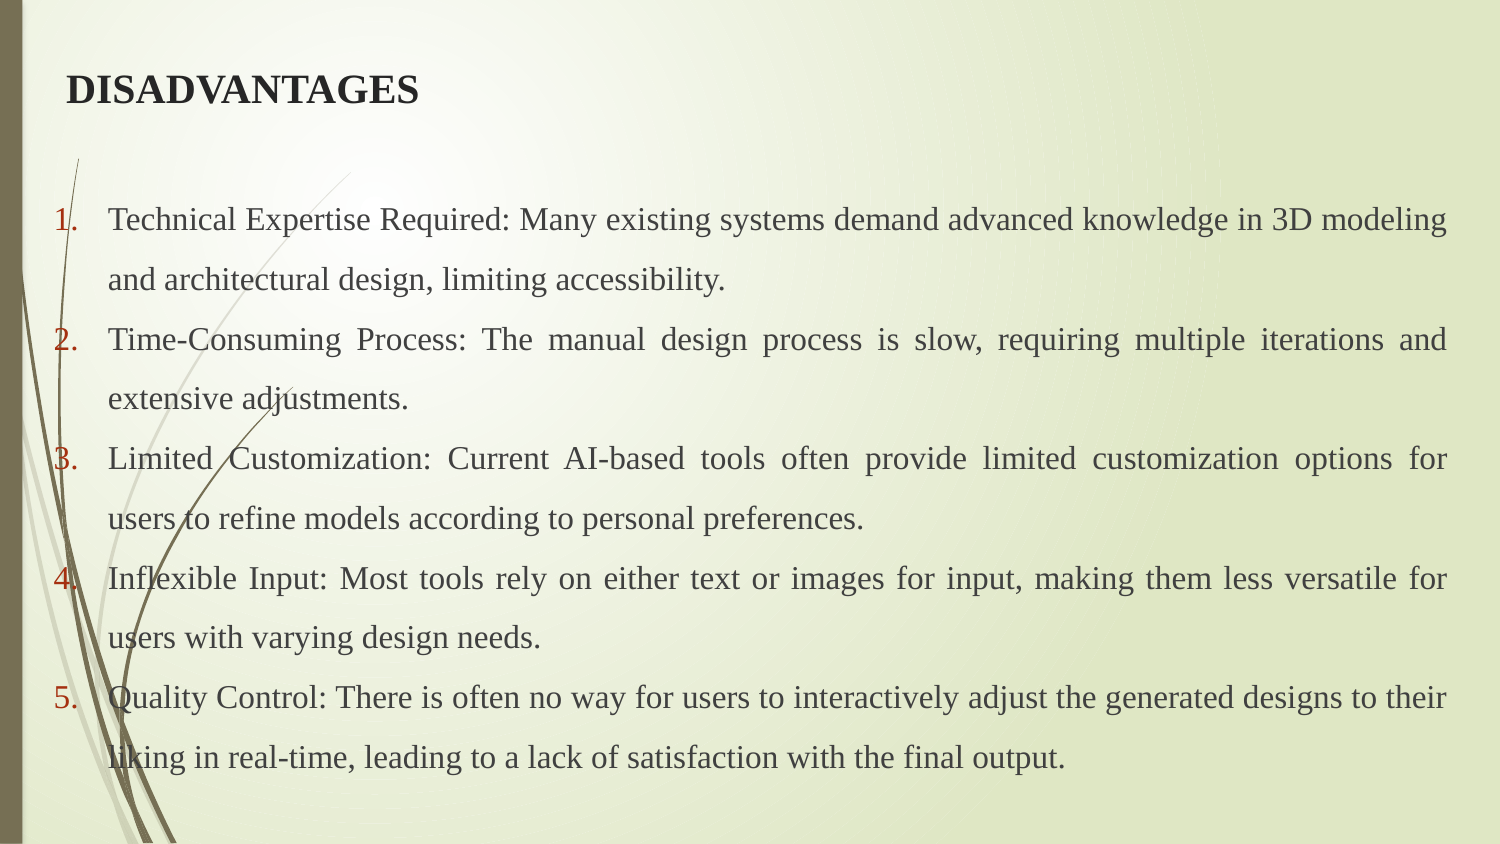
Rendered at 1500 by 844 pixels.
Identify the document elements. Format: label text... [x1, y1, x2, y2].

title DISADVANTAGES [51, 47, 1449, 142]
list Technical Expertise Required: Many existing systems demand advanced knowledge in 3D modeling and architectural design, limiting accessibility. Time-Consuming Process: The manual design process is slow, requiring multiple iterations and extensive adjustments. Limited Customization: Current AI-based tools often provide limited customization options for users to refine models according to personal preferences. Inflexible Input: Most tools rely on either text or images for input, making them less versatile for users with varying design needs. Quality Control: There is often no way for users to interactively adjust the generated designs to their liking in real-time, leading to a lack of satisfaction with the final output. [17, 162, 1465, 838]
